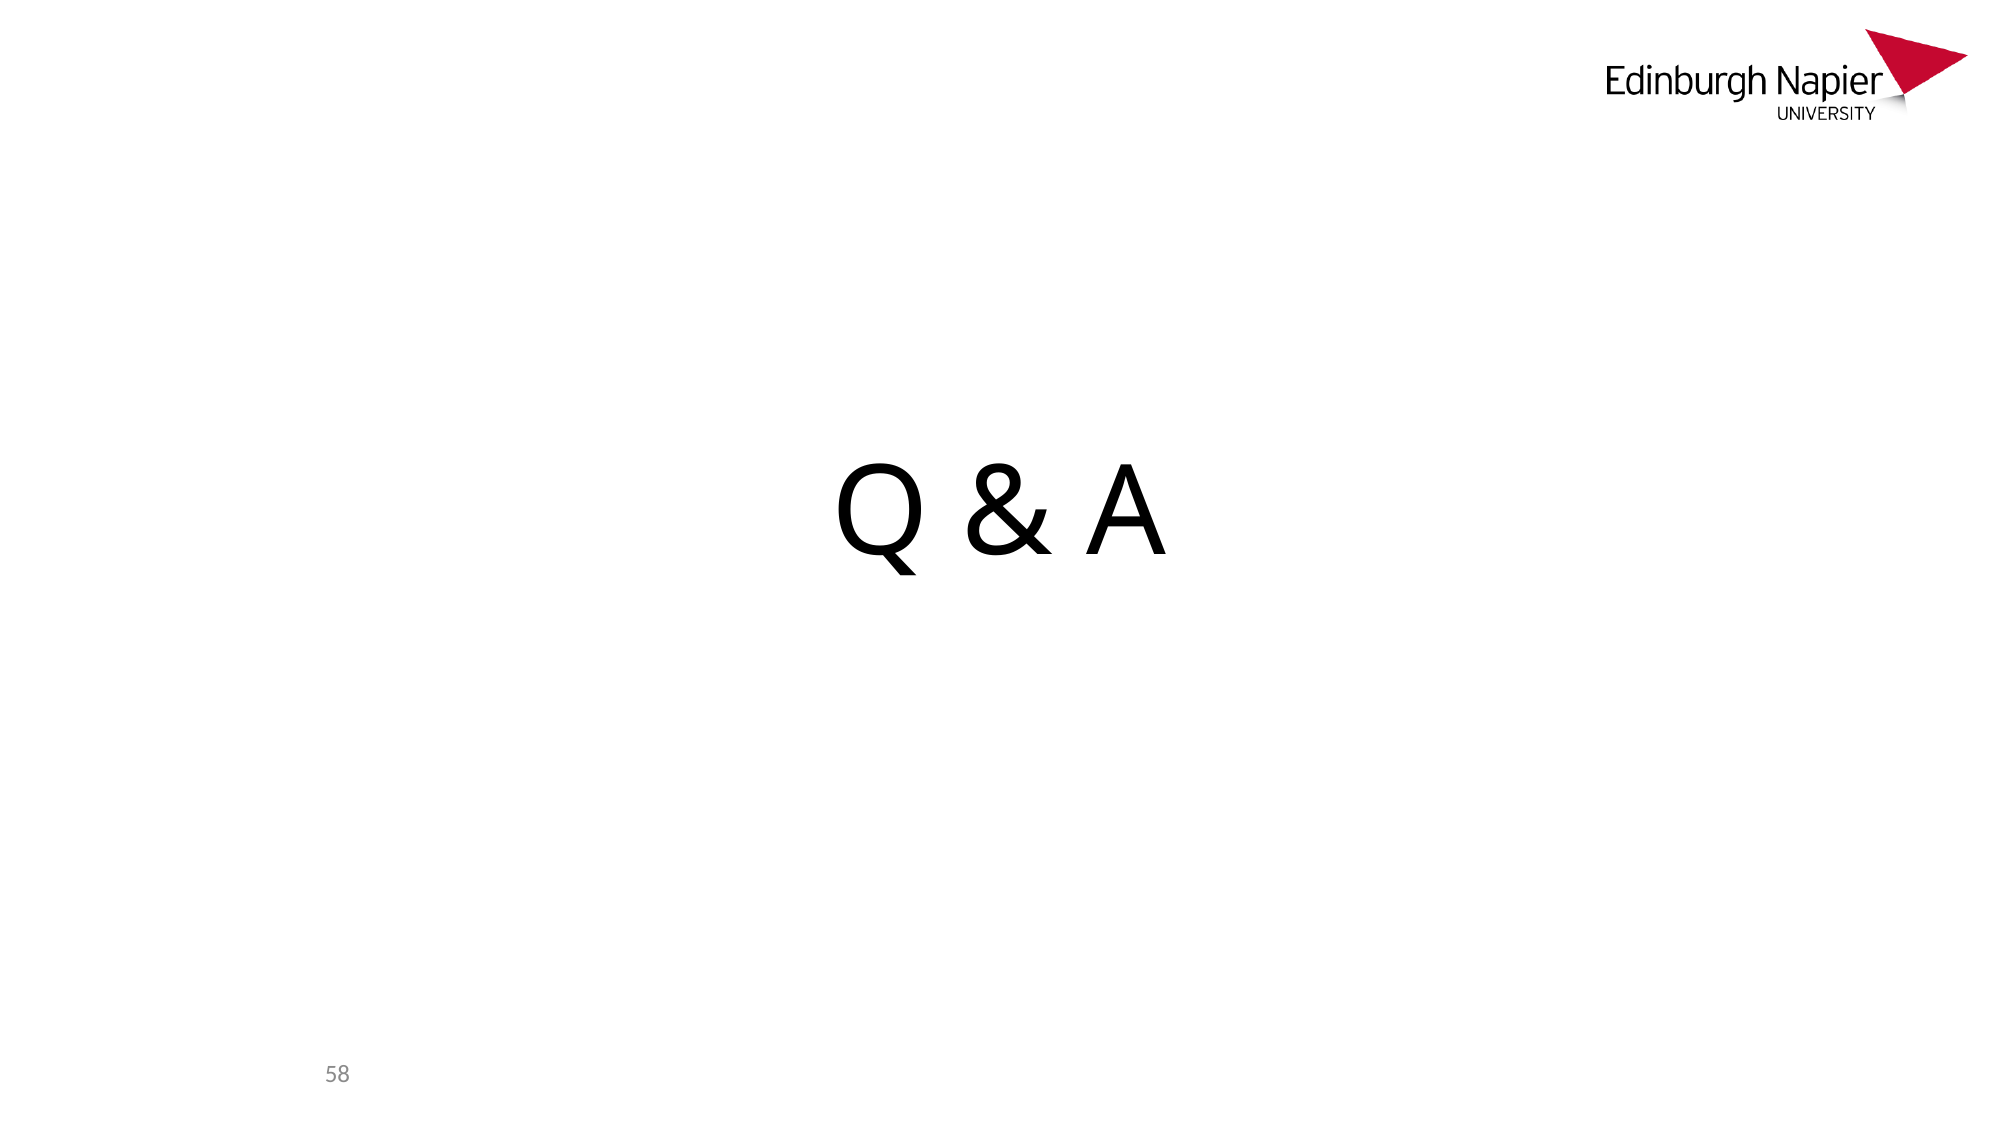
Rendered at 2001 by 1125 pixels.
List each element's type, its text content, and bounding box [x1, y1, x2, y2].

picture [1607, 29, 1968, 120]
footer 58 [0, 1042, 675, 1103]
title Q & A [136, 280, 1862, 749]
